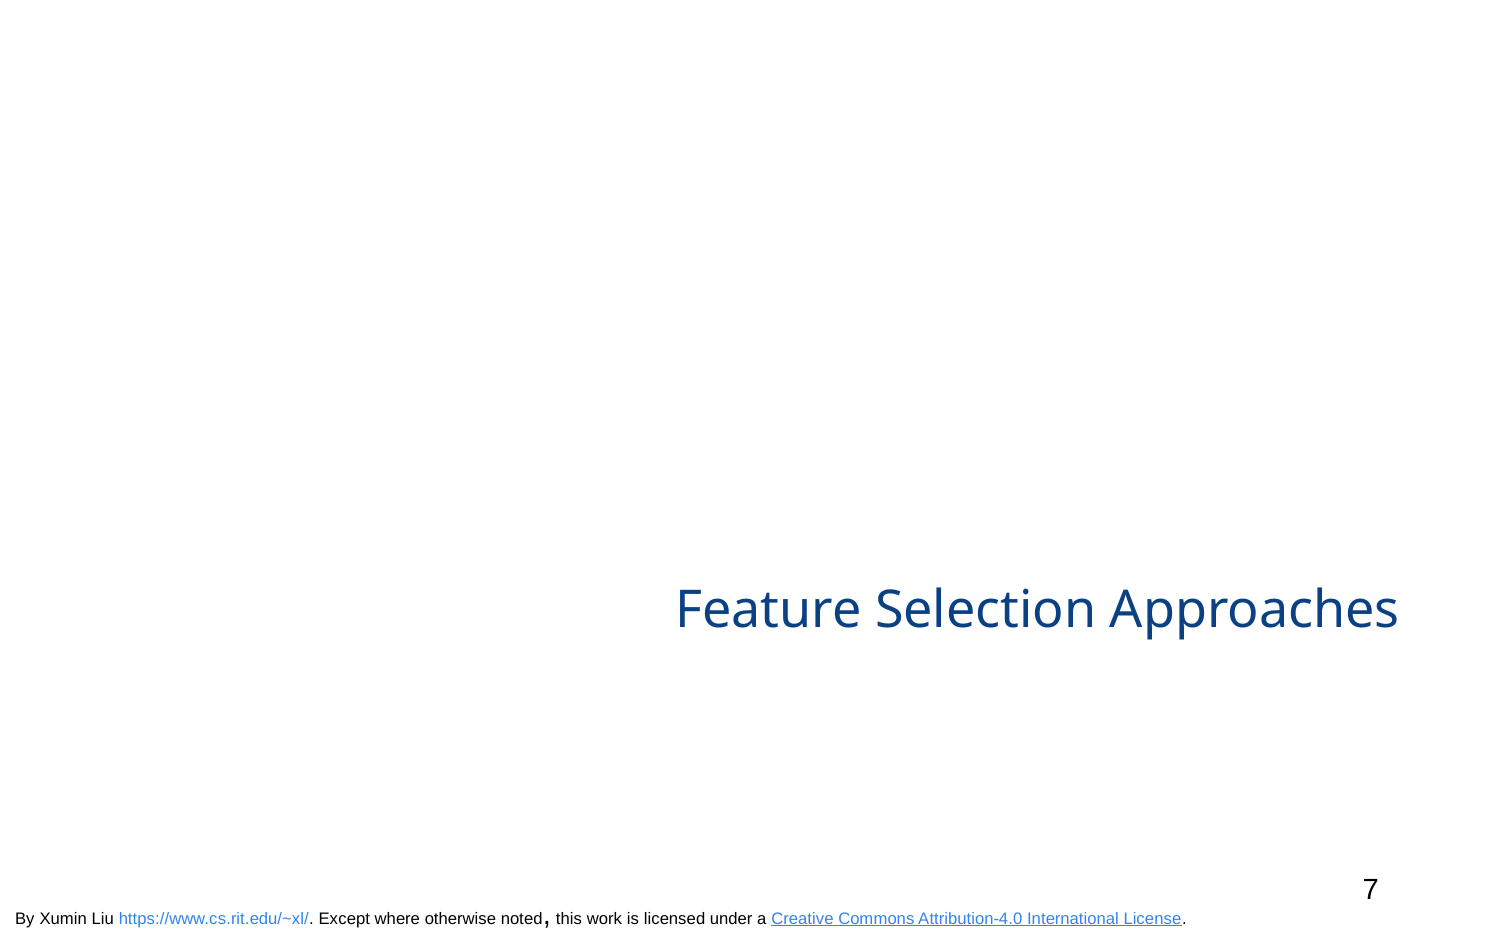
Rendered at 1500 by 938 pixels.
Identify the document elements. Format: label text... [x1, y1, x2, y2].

footer [80, 862, 1189, 920]
title Feature Selection Approaches [316, 364, 1416, 654]
slide_number 7 [1347, 862, 1416, 913]
